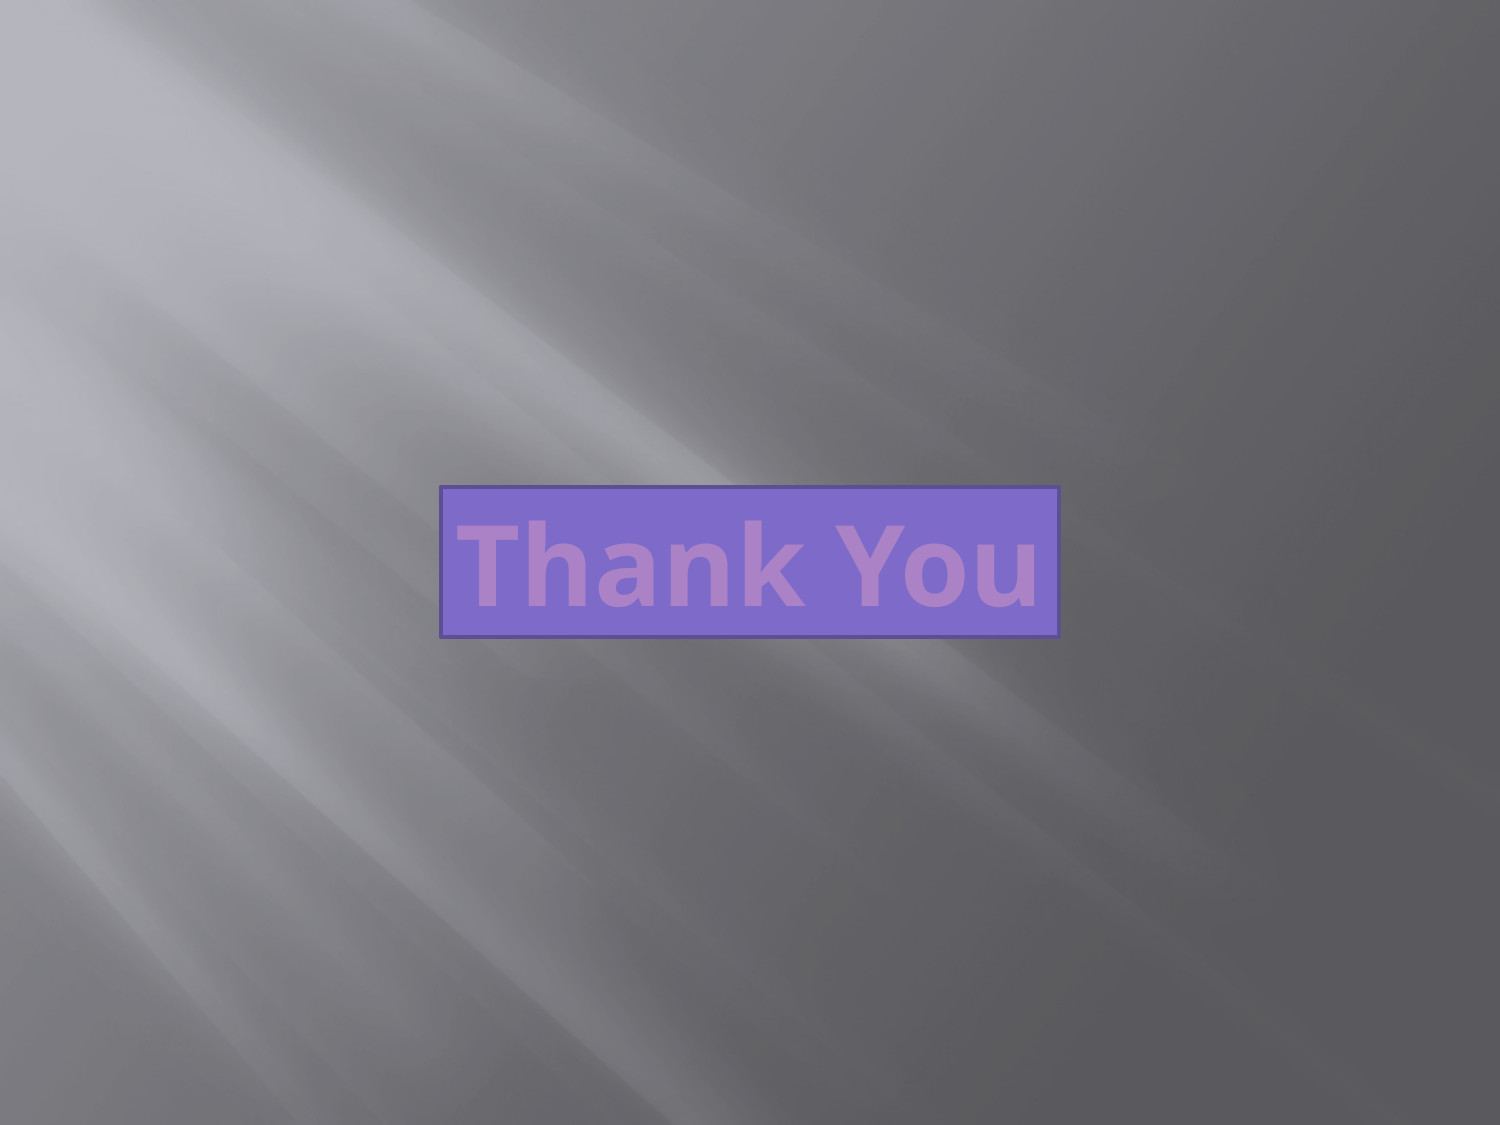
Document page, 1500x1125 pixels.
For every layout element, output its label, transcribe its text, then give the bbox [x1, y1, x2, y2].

text_box Thank You [439, 485, 1061, 639]
